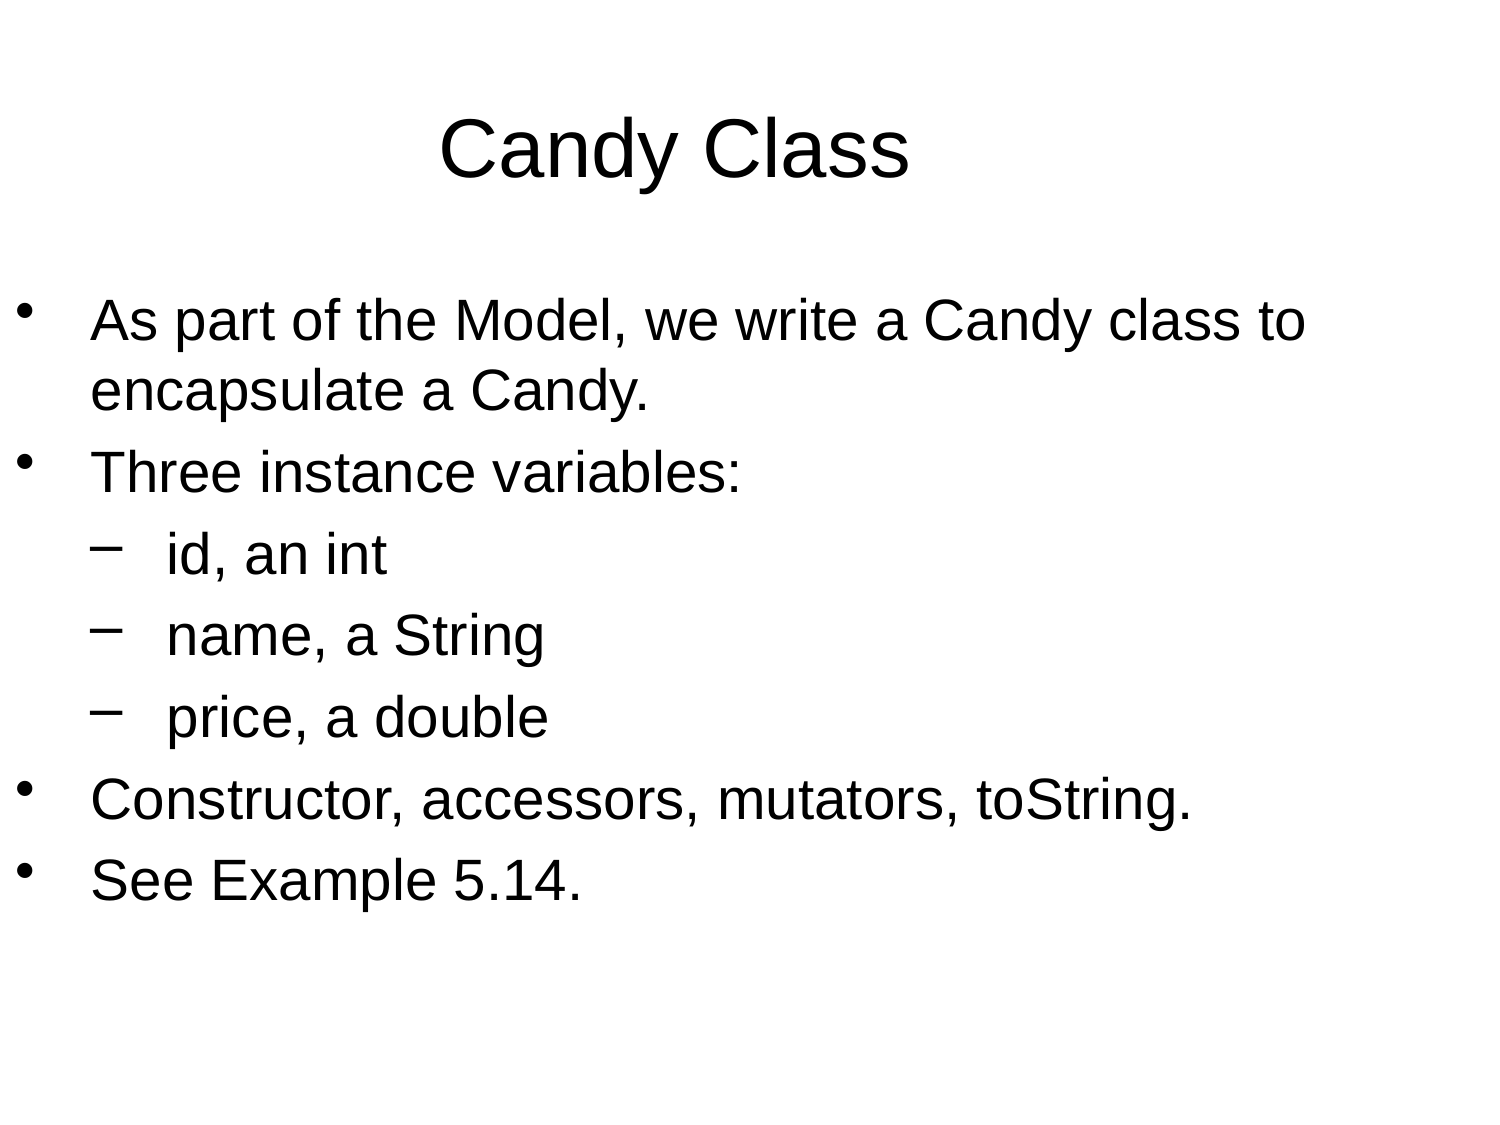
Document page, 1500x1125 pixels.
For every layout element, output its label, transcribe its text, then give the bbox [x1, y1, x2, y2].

list As part of the Model, we write a Candy class to encapsulate a Candy. Three instance variables: id, an int name, a String price, a double Constructor, accessors, mutators, toString. See Example 5.14. [0, 275, 1350, 950]
title Candy Class [0, 50, 1350, 238]
